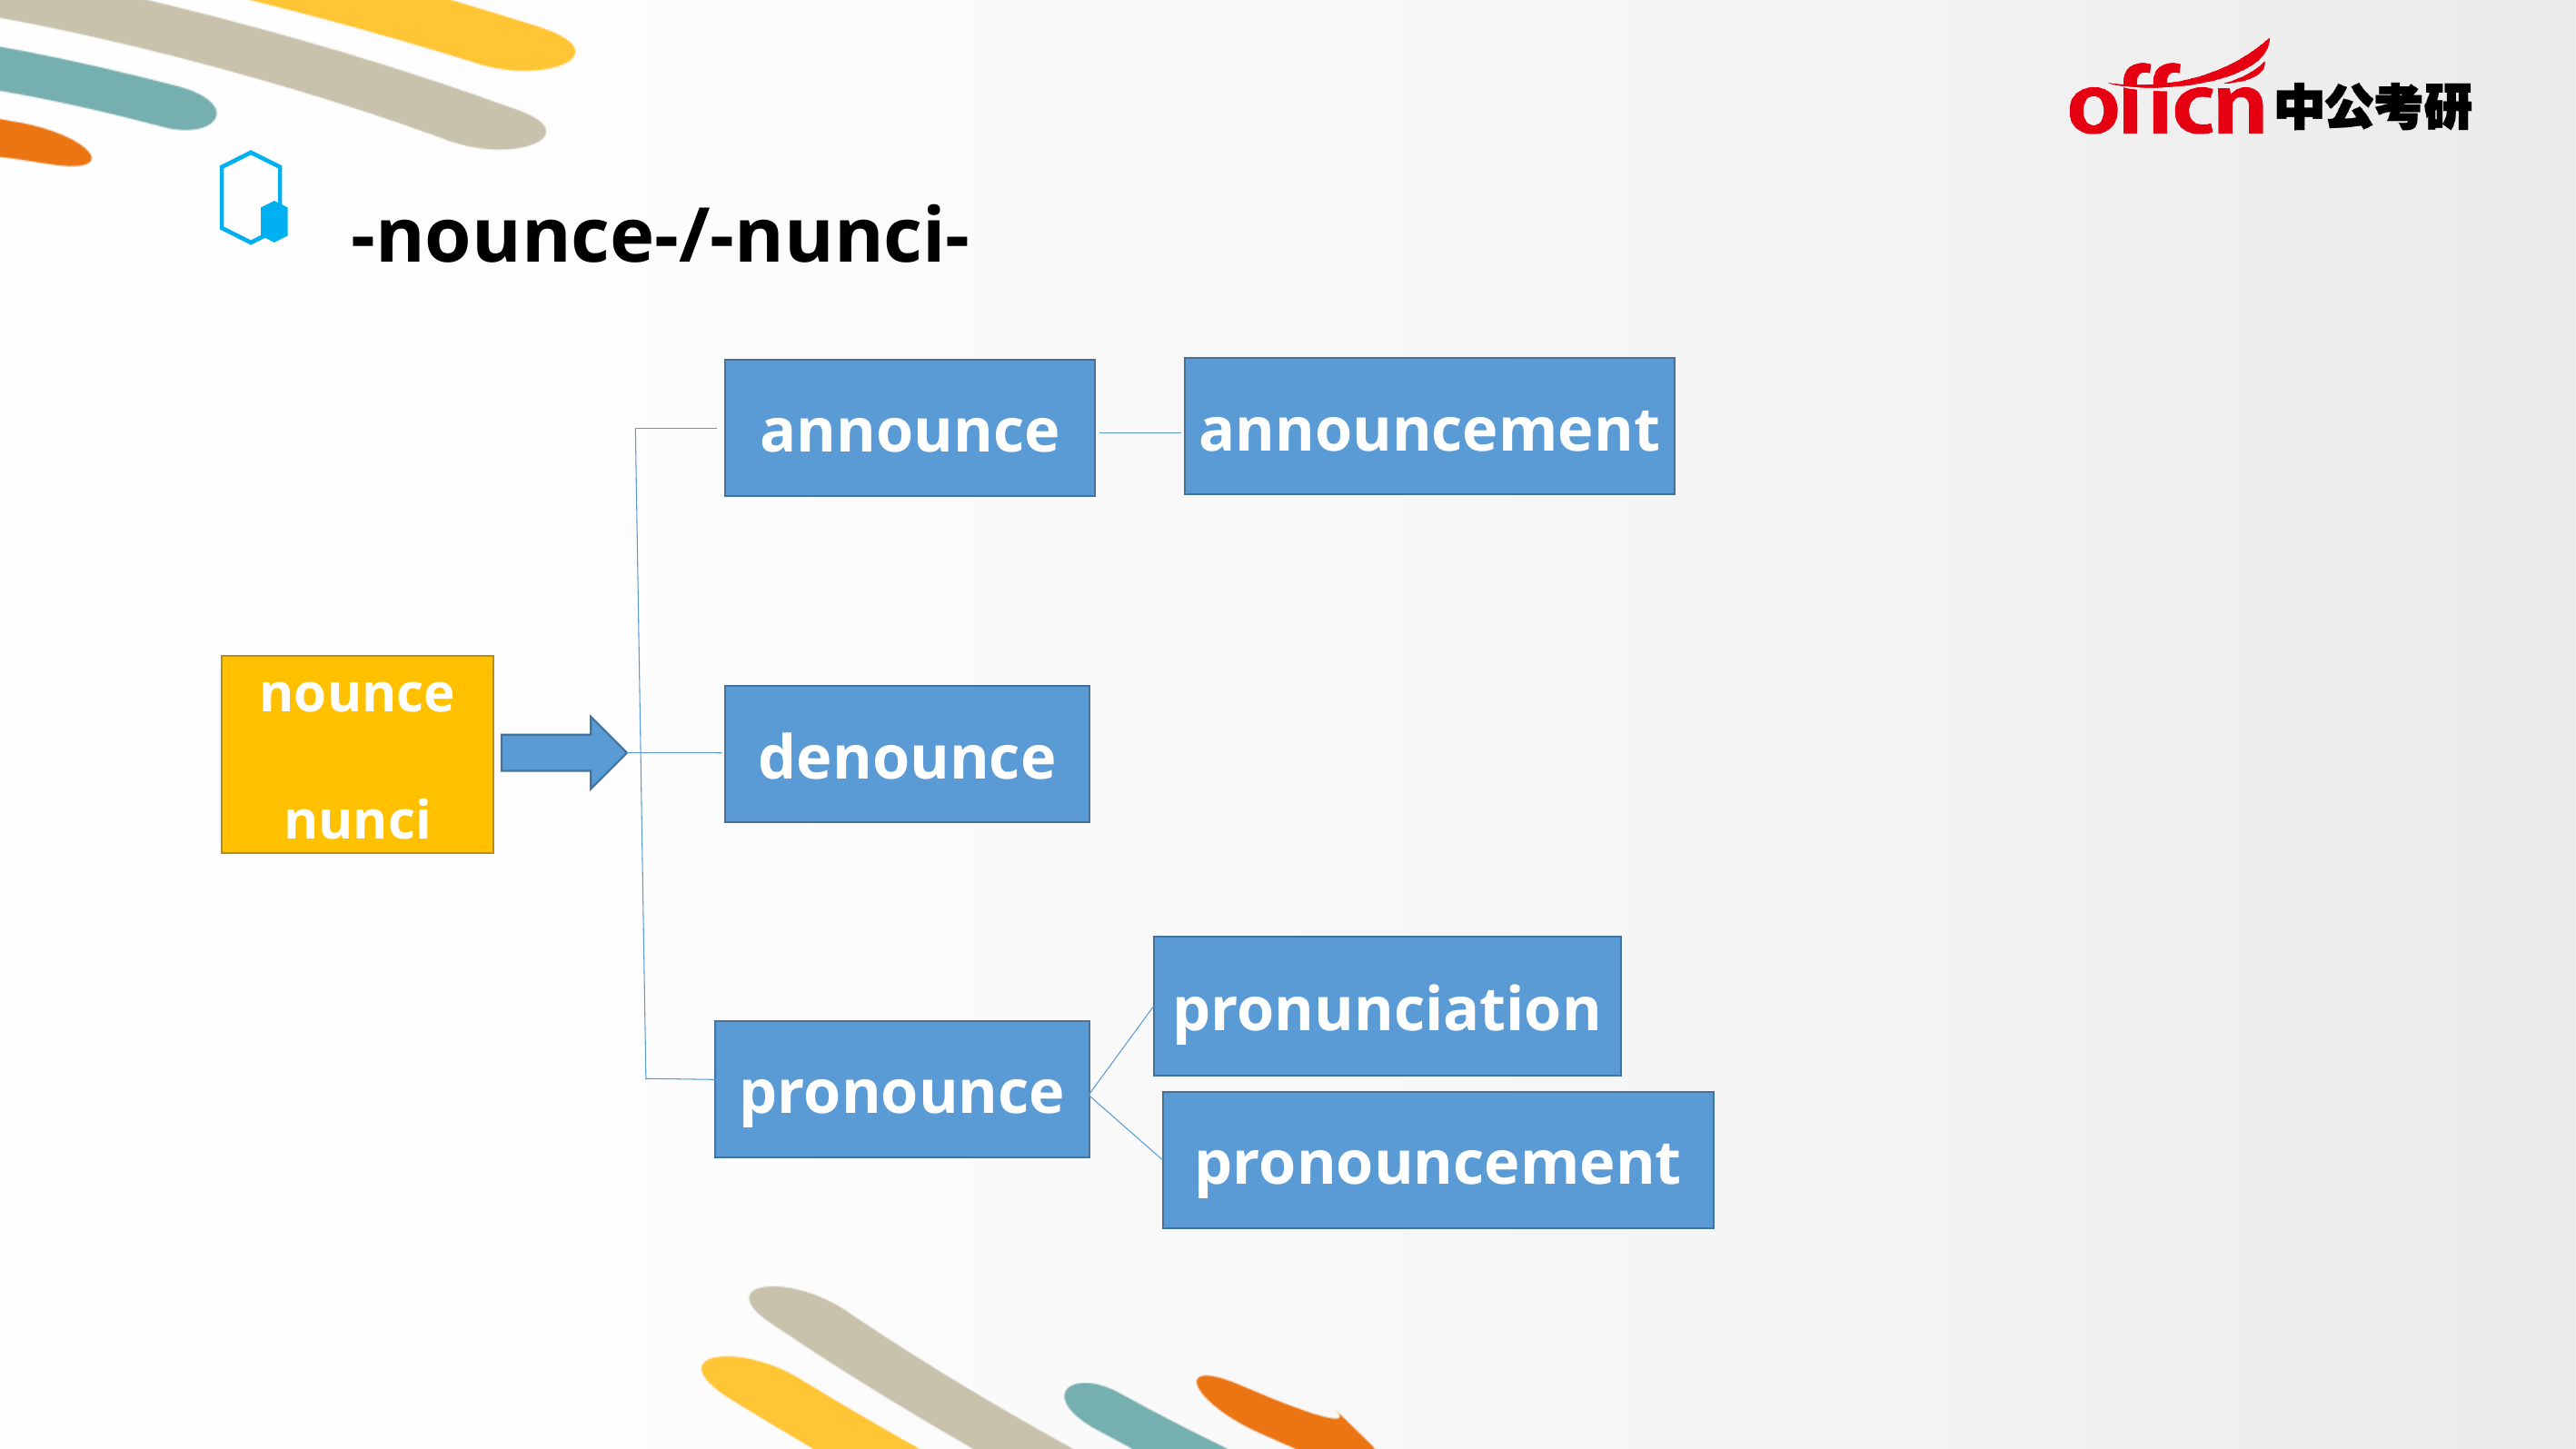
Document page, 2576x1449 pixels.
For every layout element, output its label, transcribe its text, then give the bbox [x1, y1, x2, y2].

text_box nounce nunci [221, 655, 494, 854]
text_box pronounce [714, 1020, 1089, 1158]
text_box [635, 429, 646, 752]
picture [0, 0, 2576, 1449]
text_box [635, 753, 646, 1080]
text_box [1089, 1006, 1154, 1096]
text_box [221, 152, 288, 243]
text_box pronouncement [1162, 1091, 1715, 1229]
text_box pronunciation [1153, 936, 1622, 1077]
text_box [500, 714, 628, 791]
text_box announce [724, 359, 1096, 497]
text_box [1089, 1095, 1163, 1161]
text_box denounce [724, 685, 1090, 823]
text_box announcement [1184, 357, 1676, 495]
text_box -nounce-/-nunci- [337, 180, 985, 284]
